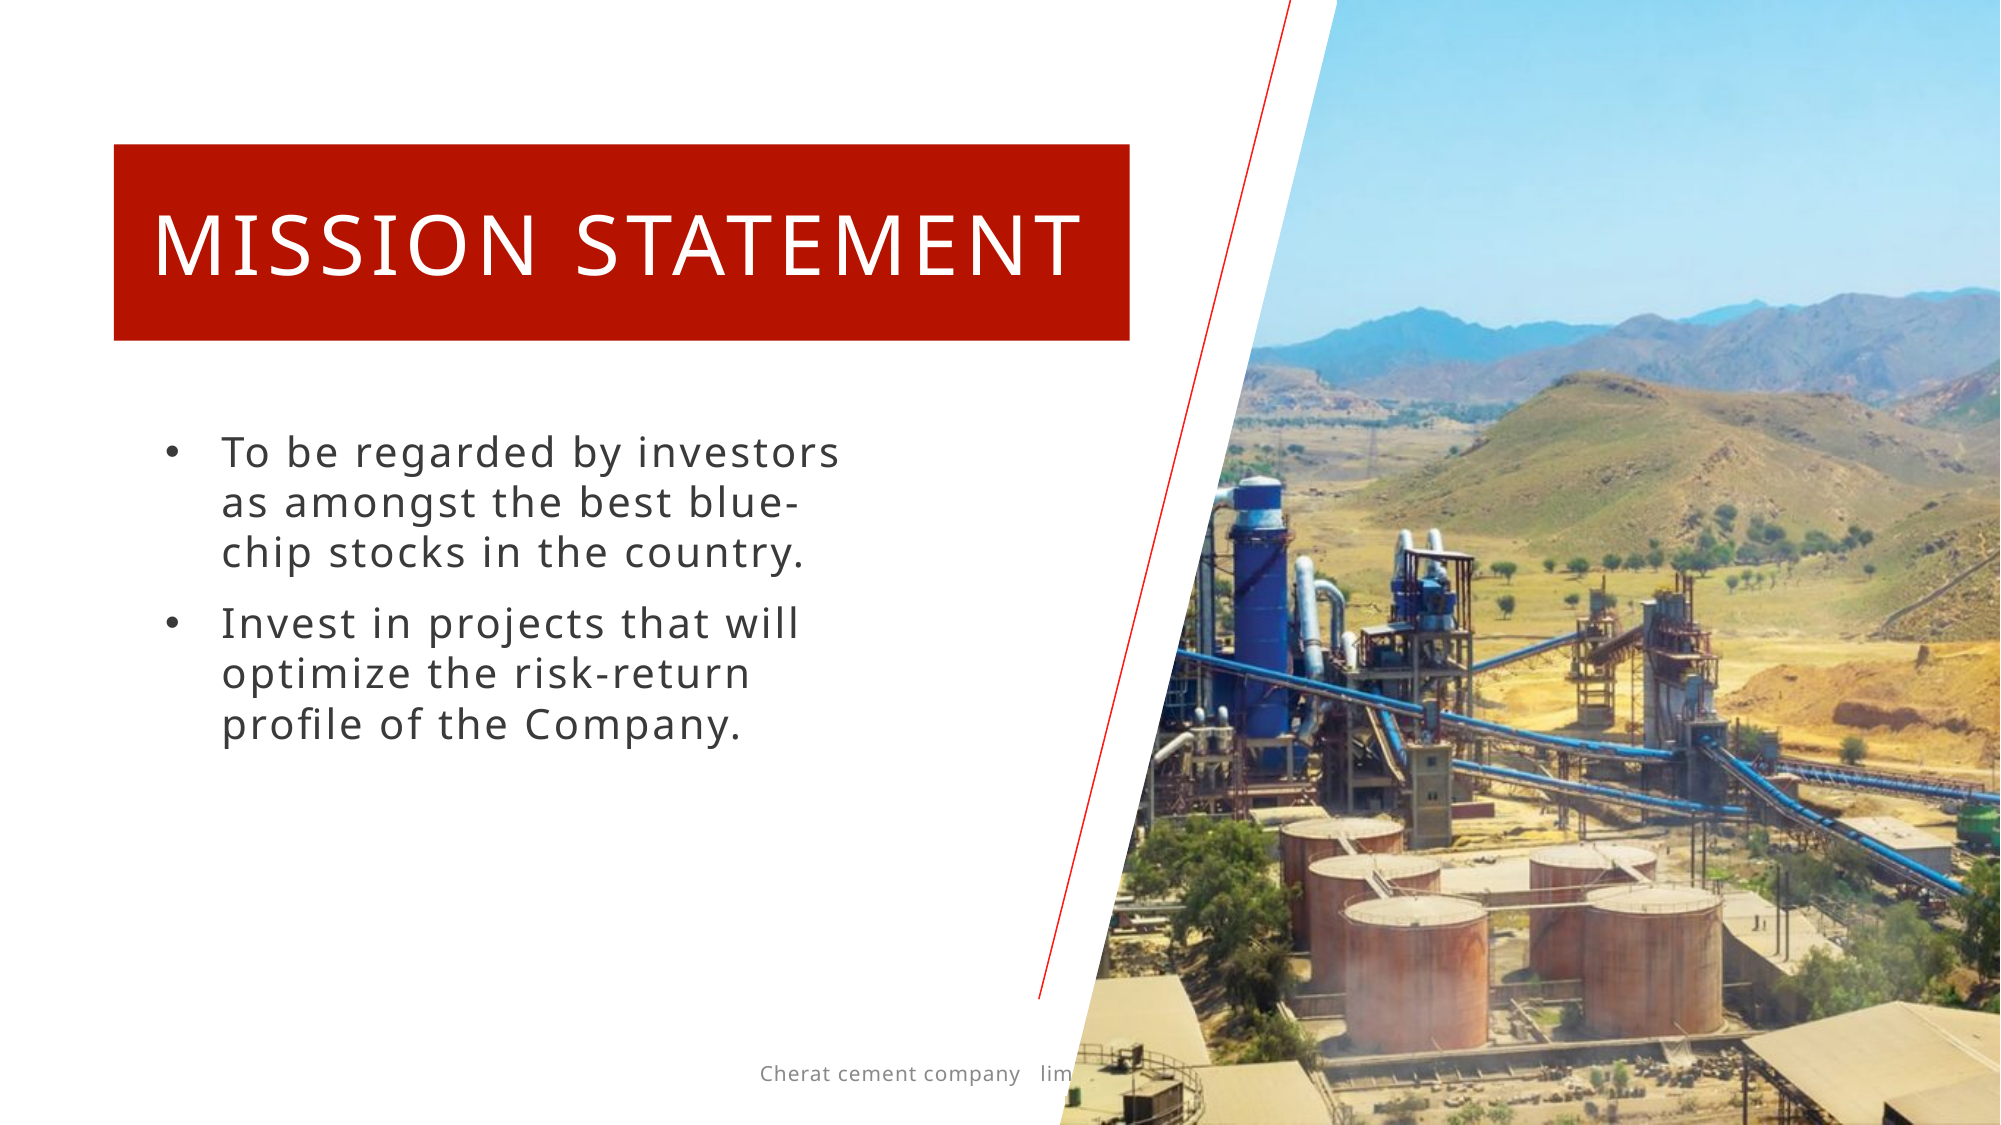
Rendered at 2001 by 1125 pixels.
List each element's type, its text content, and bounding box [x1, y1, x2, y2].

subtitle To be regarded by investors as amongst the best blue-chip stocks in the country. Invest in projects that will optimize the risk-return profile of the Company. [150, 418, 875, 1000]
title Mission statement [113, 144, 1059, 341]
picture [1059, 0, 2000, 1125]
footer Cherat cement company limited [664, 1042, 1059, 1103]
